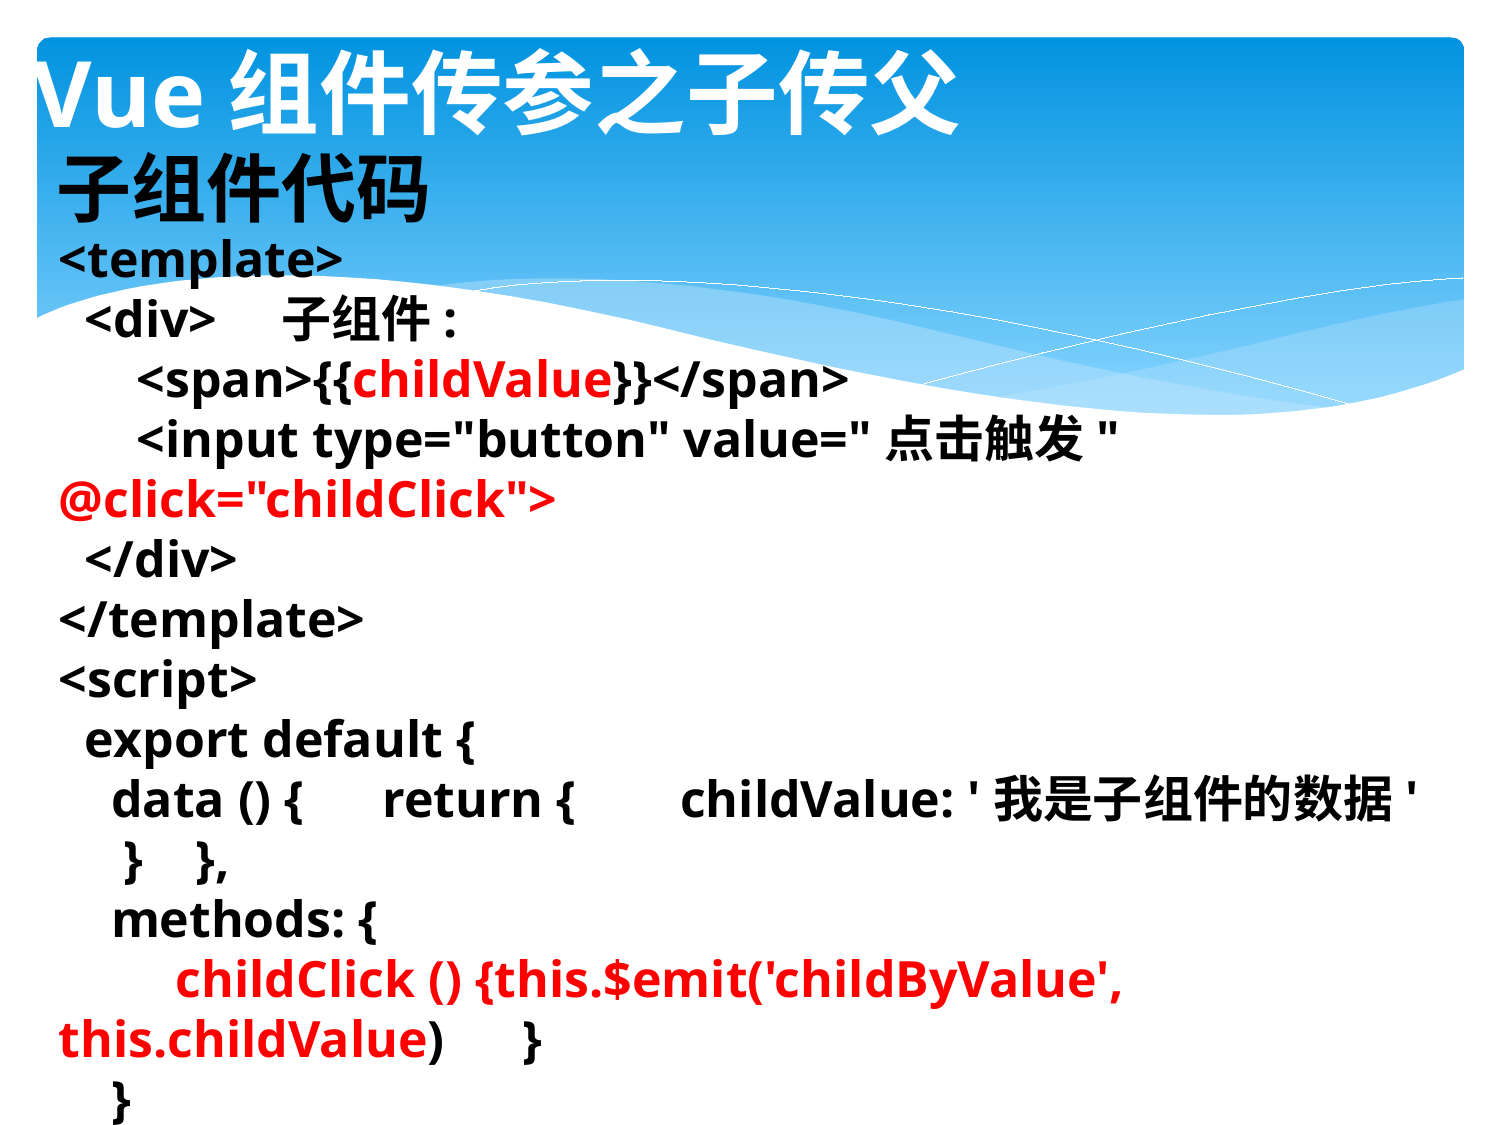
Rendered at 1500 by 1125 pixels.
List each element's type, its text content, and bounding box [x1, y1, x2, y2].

text_box 子组件代码 [41, 133, 550, 239]
text_box <template> <div> 子组件: <span>{{childValue}}</span> <input type="button" value="点击触发" @click="childClick"> </div> </template> <script> export default { data () { return { childValue: '我是子组件的数据' } }, methods: { childClick () {this.$emit('childByValue', this.childValue) } } } </script> [44, 219, 1436, 1125]
title Vue组件传参之子传父 [17, 0, 1368, 185]
